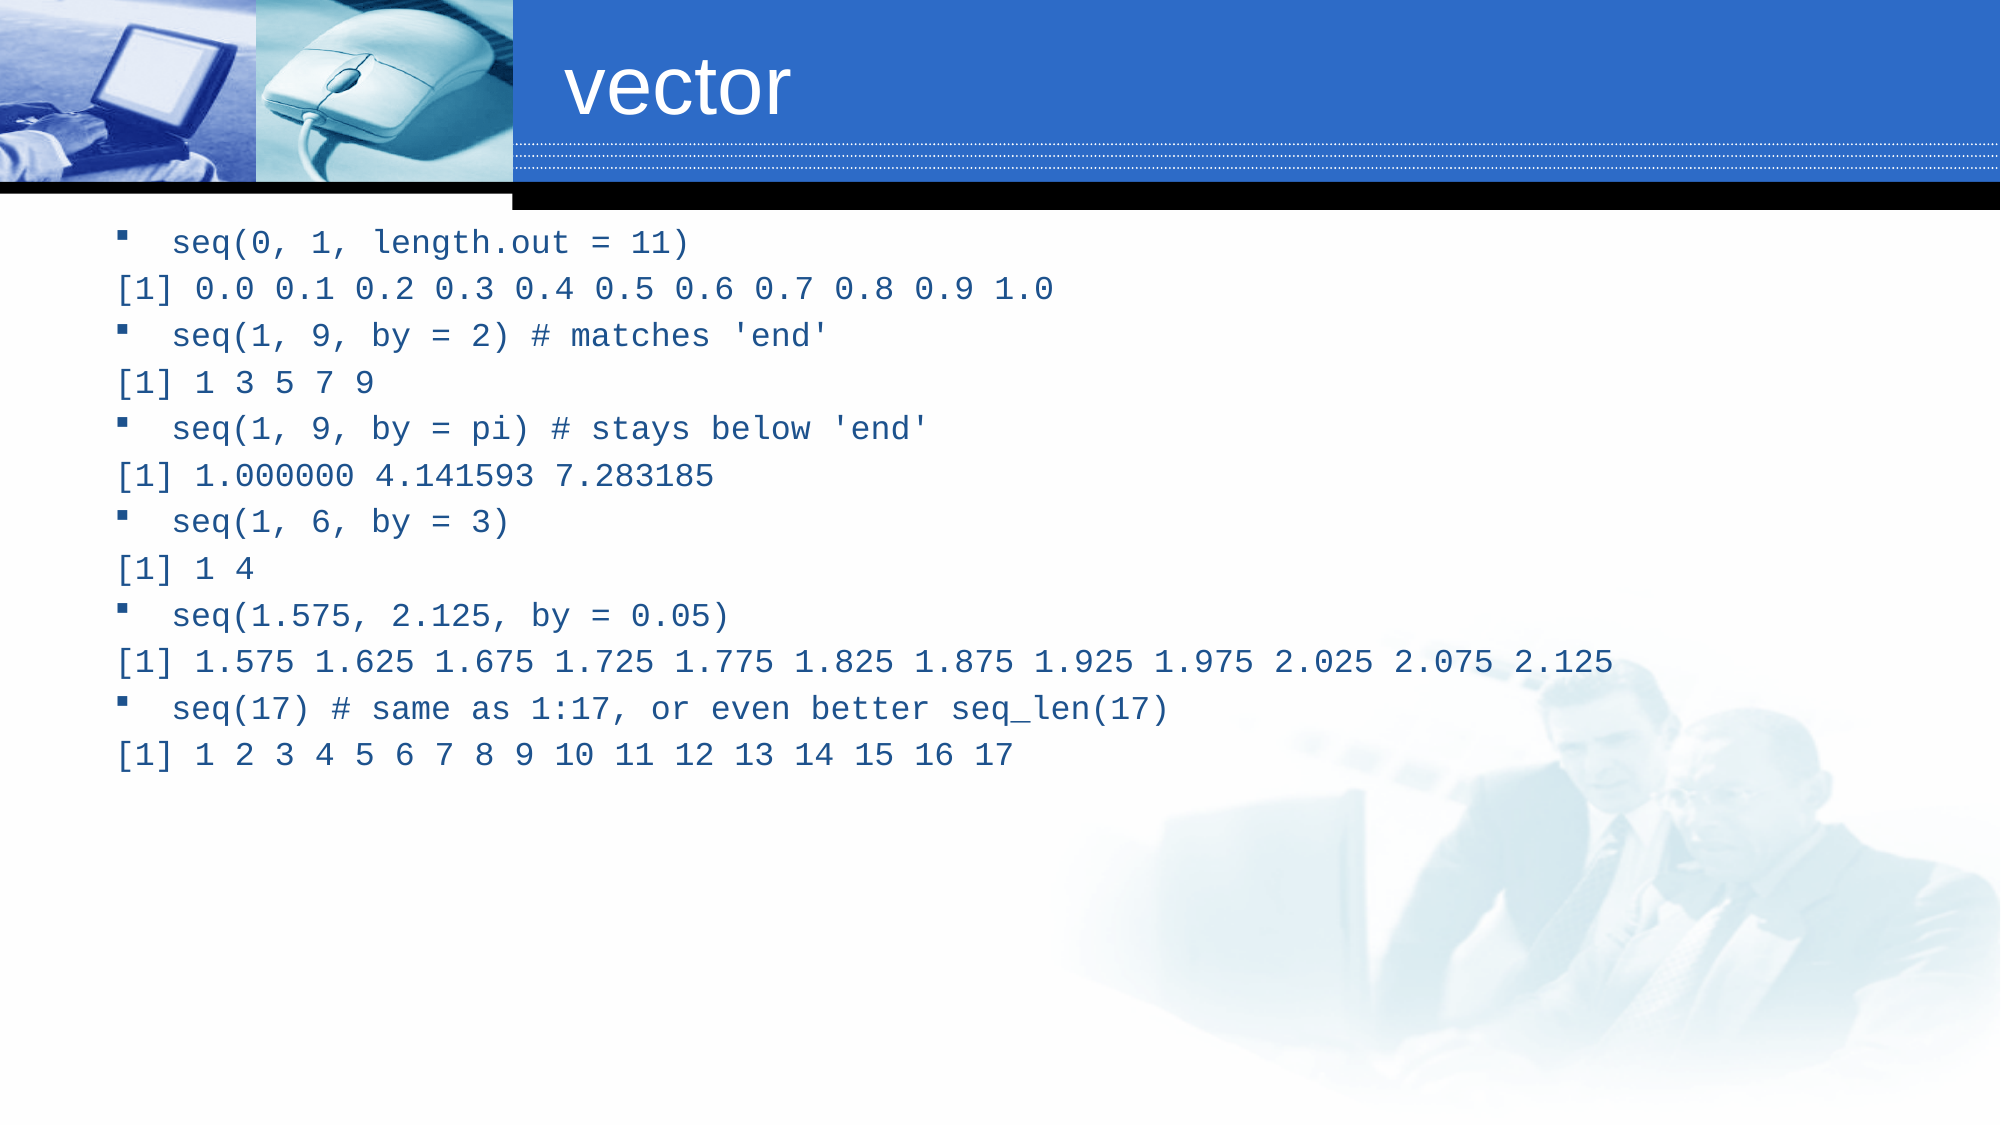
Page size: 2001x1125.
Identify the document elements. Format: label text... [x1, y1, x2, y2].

list seq(0, 1, length.out = 11) [1] 0.0 0.1 0.2 0.3 0.4 0.5 0.6 0.7 0.8 0.9 1.0 seq(1, 9, by = 2) # matches 'end' [1] 1 3 5 7 9 seq(1, 9, by = pi) # stays below 'end' [1] 1.000000 4.141593 7.283185 seq(1, 6, by = 3) [1] 1 4 seq(1.575, 2.125, by = 0.05) [1] 1.575 1.625 1.675 1.725 1.775 1.825 1.875 1.925 1.975 2.025 2.075 2.125 seq(17) # same as 1:17, or even better seq_len(17) [1] 1 2 3 4 5 6 7 8 9 10 11 12 13 14 15 16 17 [99, 212, 1900, 1037]
title vector [549, 37, 1934, 125]
picture [0, 0, 513, 181]
picture [0, 0, 2001, 1125]
